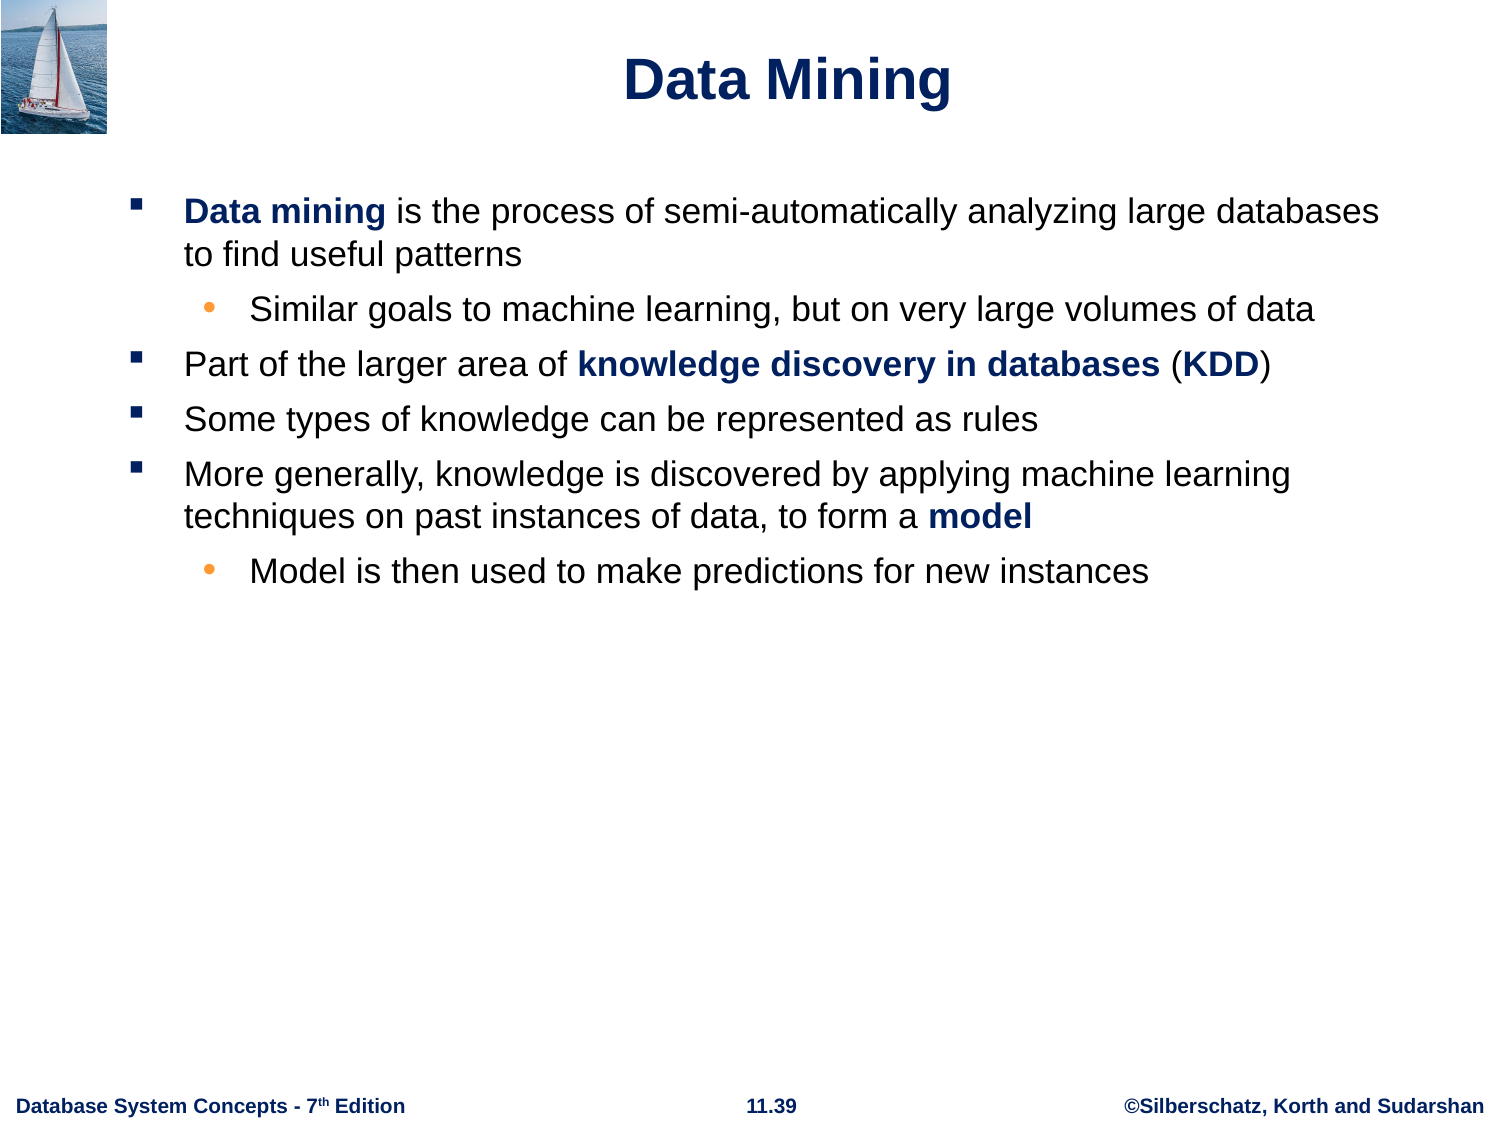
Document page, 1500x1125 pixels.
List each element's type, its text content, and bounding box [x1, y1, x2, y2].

list Data mining is the process of semi-automatically analyzing large databases to find useful patterns Similar goals to machine learning, but on very large volumes of data Part of the larger area of knowledge discovery in databases (KDD) Some types of knowledge can be represented as rules More generally, knowledge is discovered by applying machine learning techniques on past instances of data, to form a model Model is then used to make predictions for new instances [112, 180, 1400, 747]
title Data Mining [125, 18, 1452, 120]
picture [1, 0, 107, 134]
